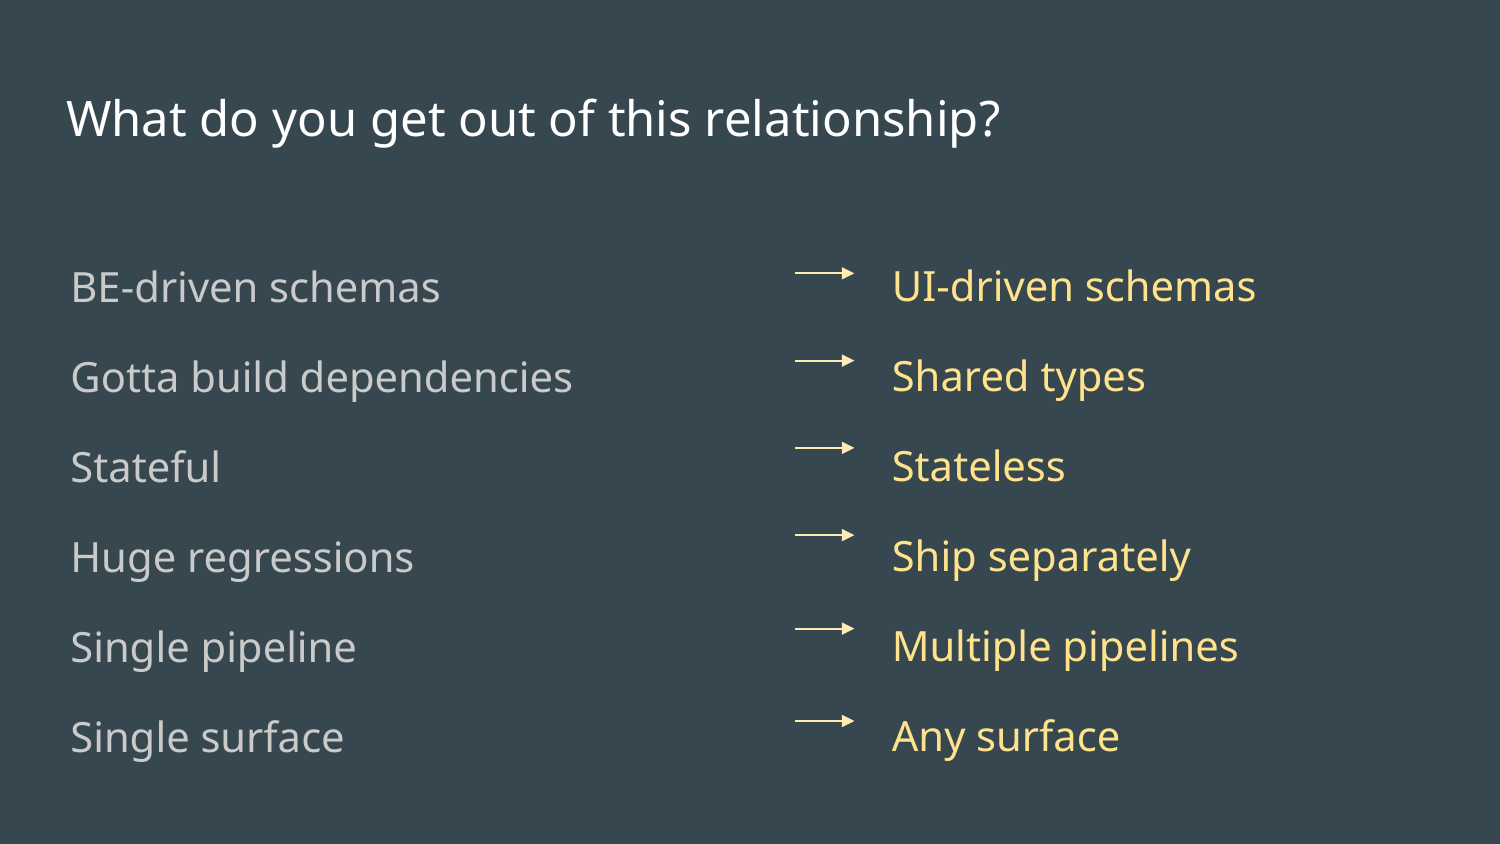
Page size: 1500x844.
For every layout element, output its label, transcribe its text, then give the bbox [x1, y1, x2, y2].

list UI-driven schemas Shared types Stateless Ship separately Multiple pipelines Any surface [876, 228, 1500, 844]
title What do you get out of this relationship? [50, 72, 1450, 168]
text_box [795, 622, 855, 635]
text_box [795, 528, 855, 542]
text_box [795, 441, 855, 455]
text_box [795, 354, 855, 367]
text_box [795, 267, 855, 280]
text_box [795, 714, 855, 728]
list BE-driven schemas Gotta build dependencies Stateful Huge regressions Single pipeline Single surface [54, 230, 774, 844]
